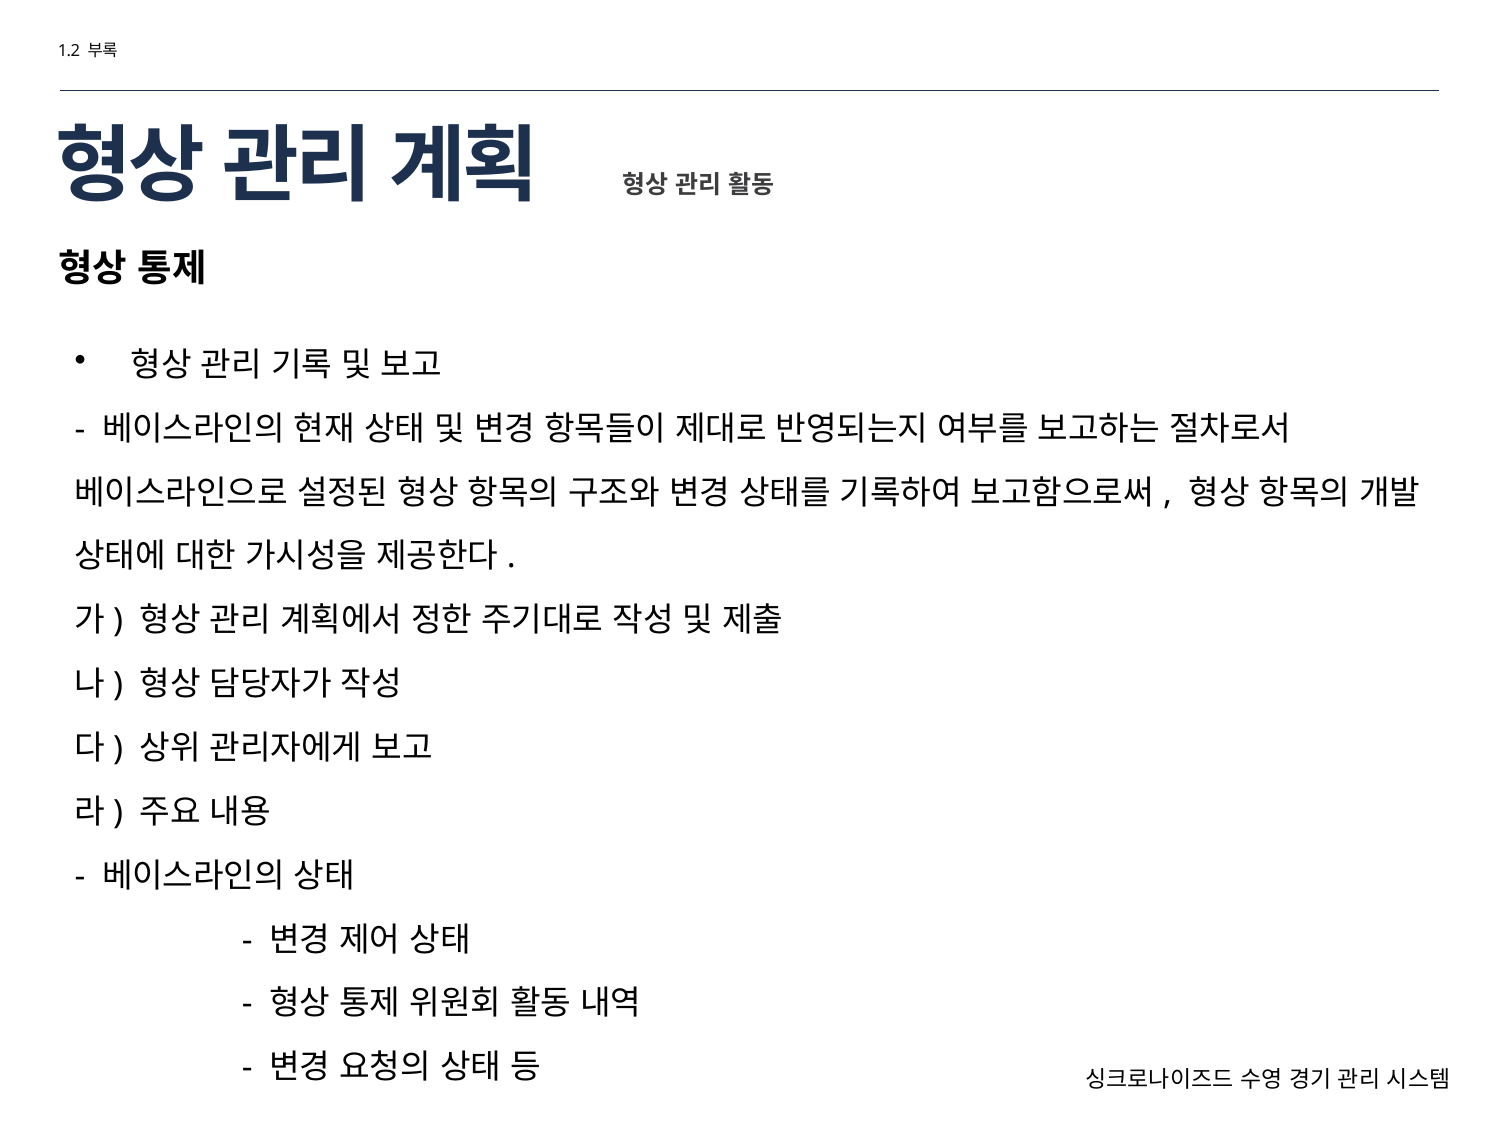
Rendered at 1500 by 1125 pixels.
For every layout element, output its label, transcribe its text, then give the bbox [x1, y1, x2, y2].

text_box [0, 0, 1500, 75]
text_box 형상 관리 기록 및 보고 - 베이스라인의 현재 상태 및 변경 항목들이 제대로 반영되는지 여부를 보고하는 절차로서 베이스라인으로 설정된 형상 항목의 구조와 변경 상태를 기록하여 보고함으로써, 형상 항목의 개발 상태에 대한 가시성을 제공한다. 가) 형상 관리 계획에서 정한 주기대로 작성 및 제출 나) 형상 담당자가 작성 다) 상위 관리자에게 보고 라) 주요 내용 - 베이스라인의 상태 - 변경 제어 상태 - 형상 통제 위원회 활동 내역 - 변경 요청의 상태 등 [59, 311, 1455, 1093]
text_box 형상 통제 [43, 209, 1455, 297]
text_box 형상 관리 활동 [607, 160, 891, 209]
title 형상 관리 계획 [40, 90, 1433, 231]
text_box 싱크로나이즈드 수영 경기 관리 시스템 [1070, 1057, 1500, 1100]
